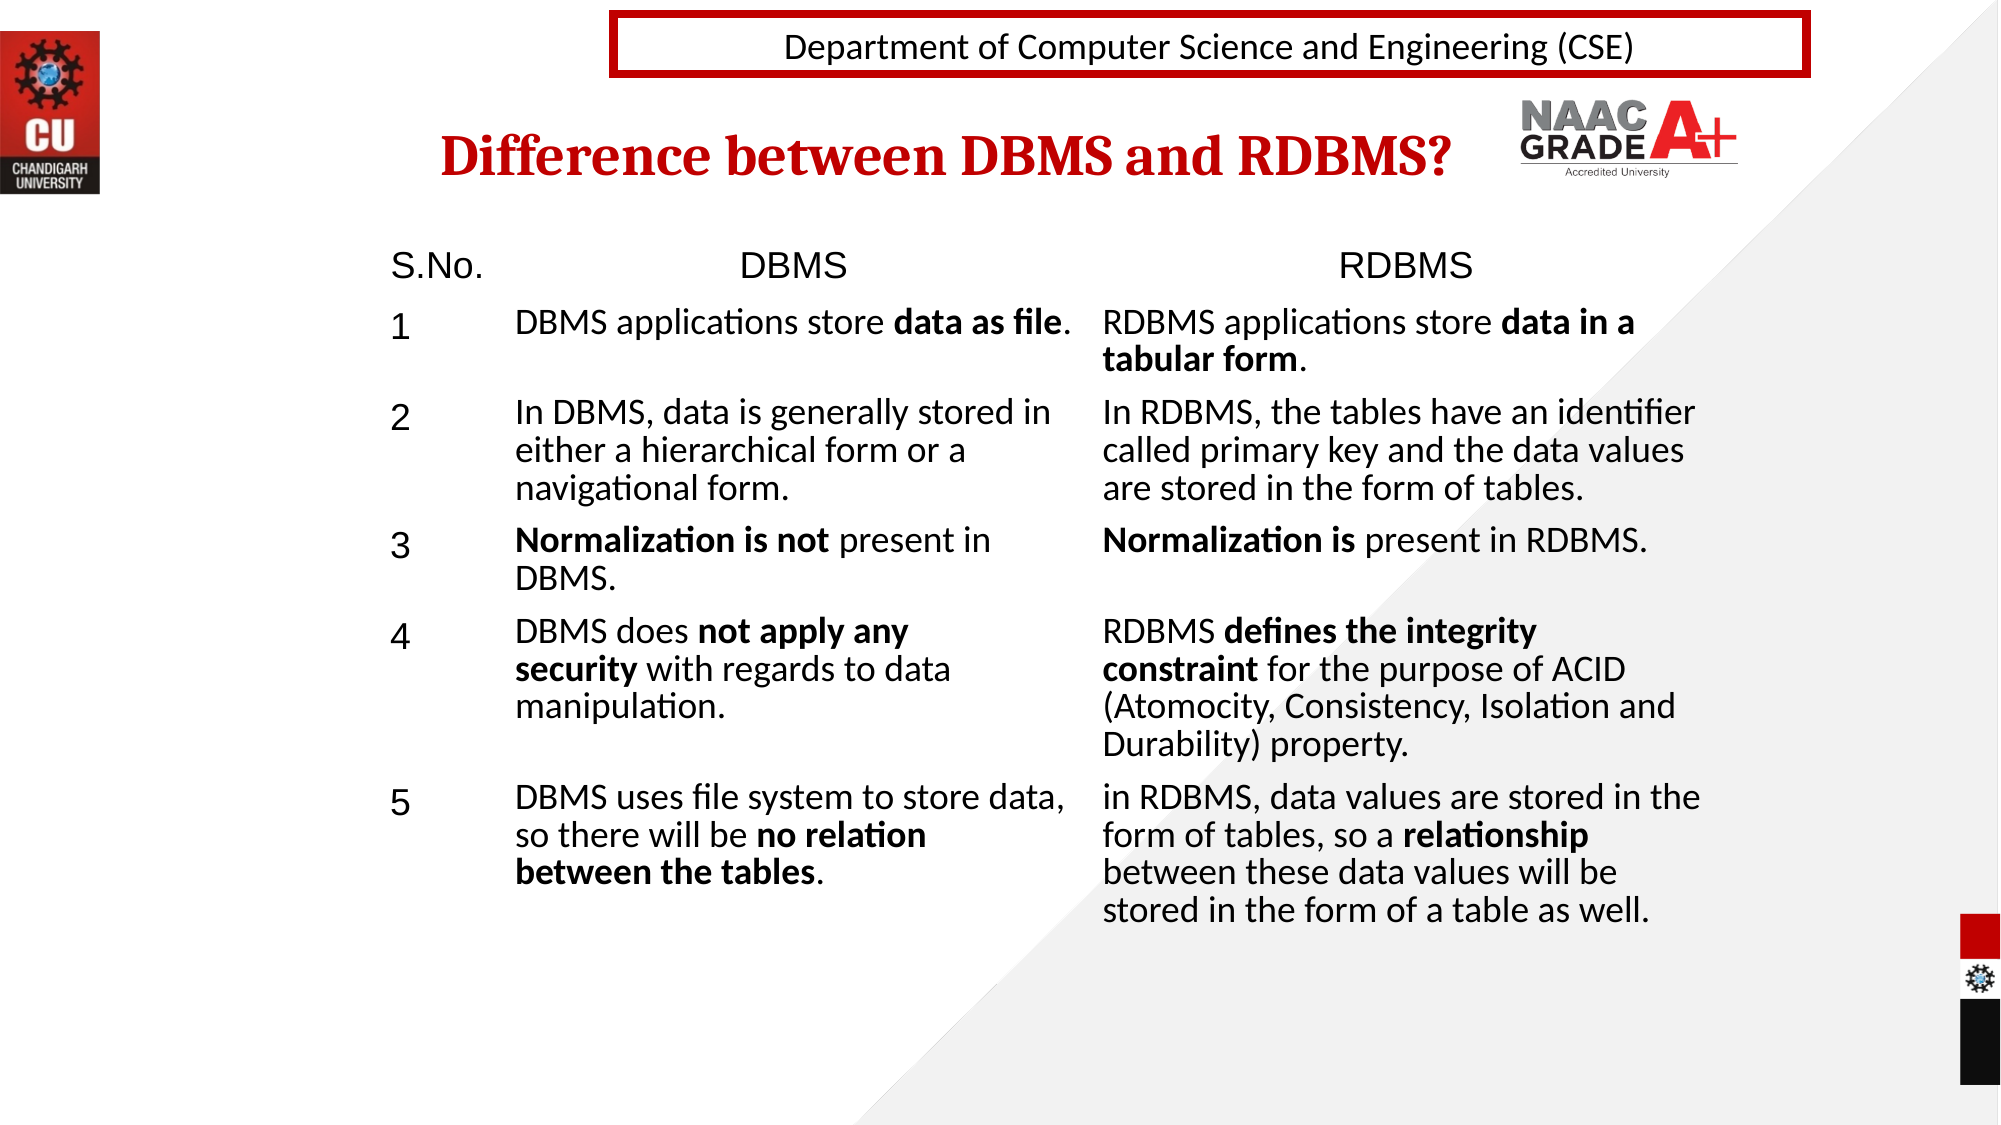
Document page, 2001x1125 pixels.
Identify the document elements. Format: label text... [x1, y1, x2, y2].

table_cell 1 [375, 298, 500, 389]
table_cell RDBMS defines the integrity constraint for the purpose of ACID (Atomocity, Consistency, Isolation and Durability) property. [1087, 608, 1725, 774]
table_cell DBMS does not apply any security with regards to data manipulation. [500, 608, 1087, 774]
table_header S.No. [375, 238, 500, 298]
picture [0, 0, 2001, 1125]
table_cell in RDBMS, data values are stored in the form of tables, so a relationship between these data values will be stored in the form of a table as well. [1087, 774, 1725, 940]
table_cell DBMS applications store data as file. [500, 298, 1087, 389]
table_cell Normalization is not present in DBMS. [500, 517, 1087, 608]
table_cell 5 [375, 774, 500, 940]
table_cell DBMS uses file system to store data, so there will be no relation between the tables. [500, 774, 1087, 940]
table_cell Normalization is present in RDBMS. [1087, 517, 1725, 608]
table_cell In RDBMS, the tables have an identifier called primary key and the data values are stored in the form of tables. [1087, 389, 1725, 517]
table_cell In DBMS, data is generally stored in either a hierarchical form or a navigational form. [500, 389, 1087, 517]
table_cell 3 [375, 517, 500, 608]
table_cell RDBMS applications store data in a tabular form. [1087, 298, 1725, 389]
list Difference between DBMS and RDBMS? [425, 99, 1725, 213]
table_cell 4 [375, 608, 500, 774]
table_cell 2 [375, 389, 500, 517]
table_header RDBMS [1087, 238, 1725, 298]
table_header DBMS [500, 238, 1087, 298]
